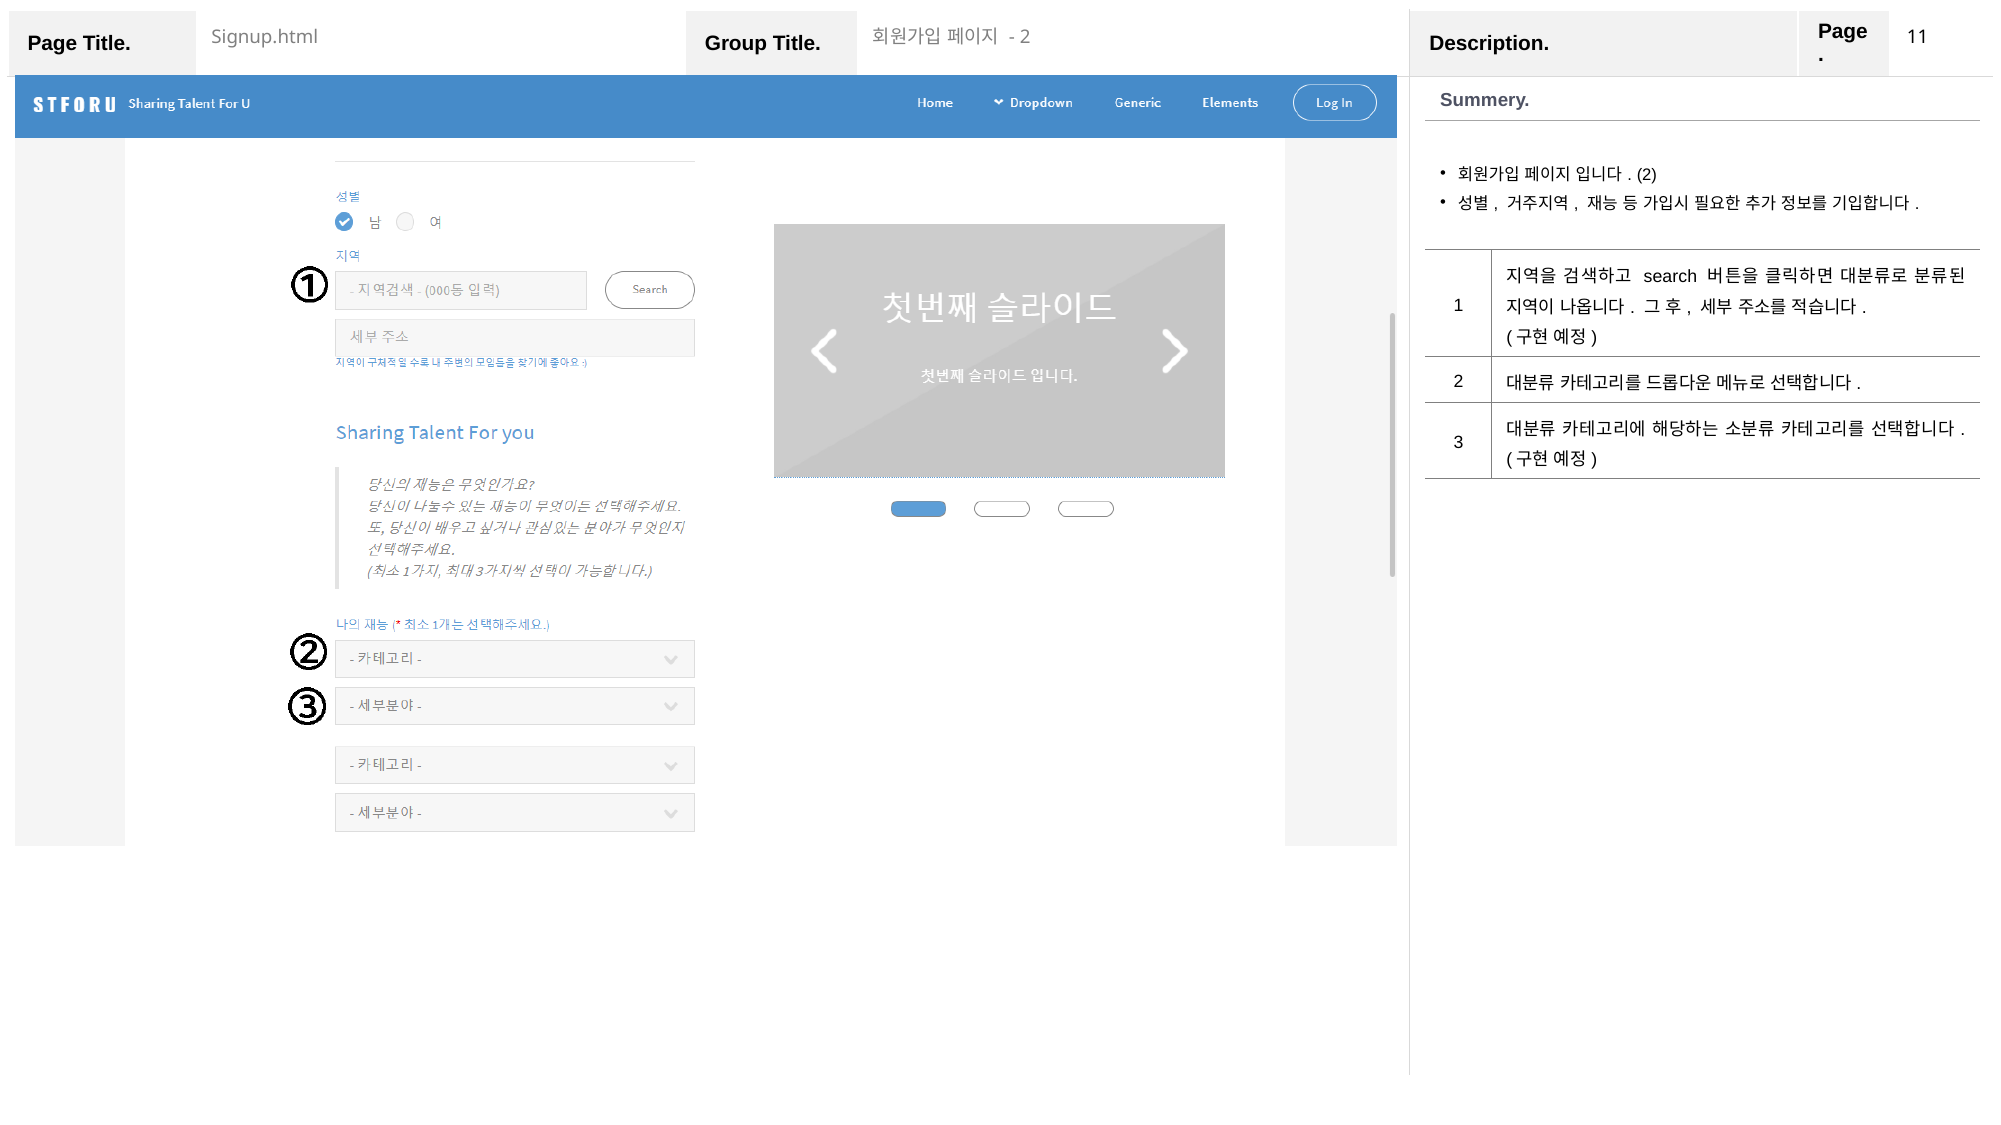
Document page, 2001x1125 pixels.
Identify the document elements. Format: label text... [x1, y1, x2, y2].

picture [14, 75, 1398, 847]
table_cell 1 [1425, 250, 1491, 356]
table_cell 대분류 카테고리를 드롭다운 메뉴로 선택합니다. [1492, 357, 1980, 402]
table_cell 회원가입 페이지 입니다. (2) 성별, 거주지역, 재능 등 가입시 필요한 추가 정보를 기입합니다. [1425, 121, 1980, 249]
table_header Summery. [1425, 78, 1980, 120]
list 회원가입 페이지 - 2 [858, 18, 1405, 55]
text_box 11 [1892, 17, 2000, 58]
table_cell 2 [1425, 357, 1491, 402]
table_cell 3 [1425, 403, 1491, 478]
list Signup.html [196, 18, 684, 55]
table_cell 지역을 검색하고 search 버튼을 클릭하면 대분류로 분류된 지역이 나옵니다. 그 후, 세부 주소를 적습니다. (구현 예정) [1492, 250, 1980, 356]
table_cell 대분류 카테고리에 해당하는 소분류 카테고리를 선택합니다. (구현 예정) [1492, 403, 1980, 478]
